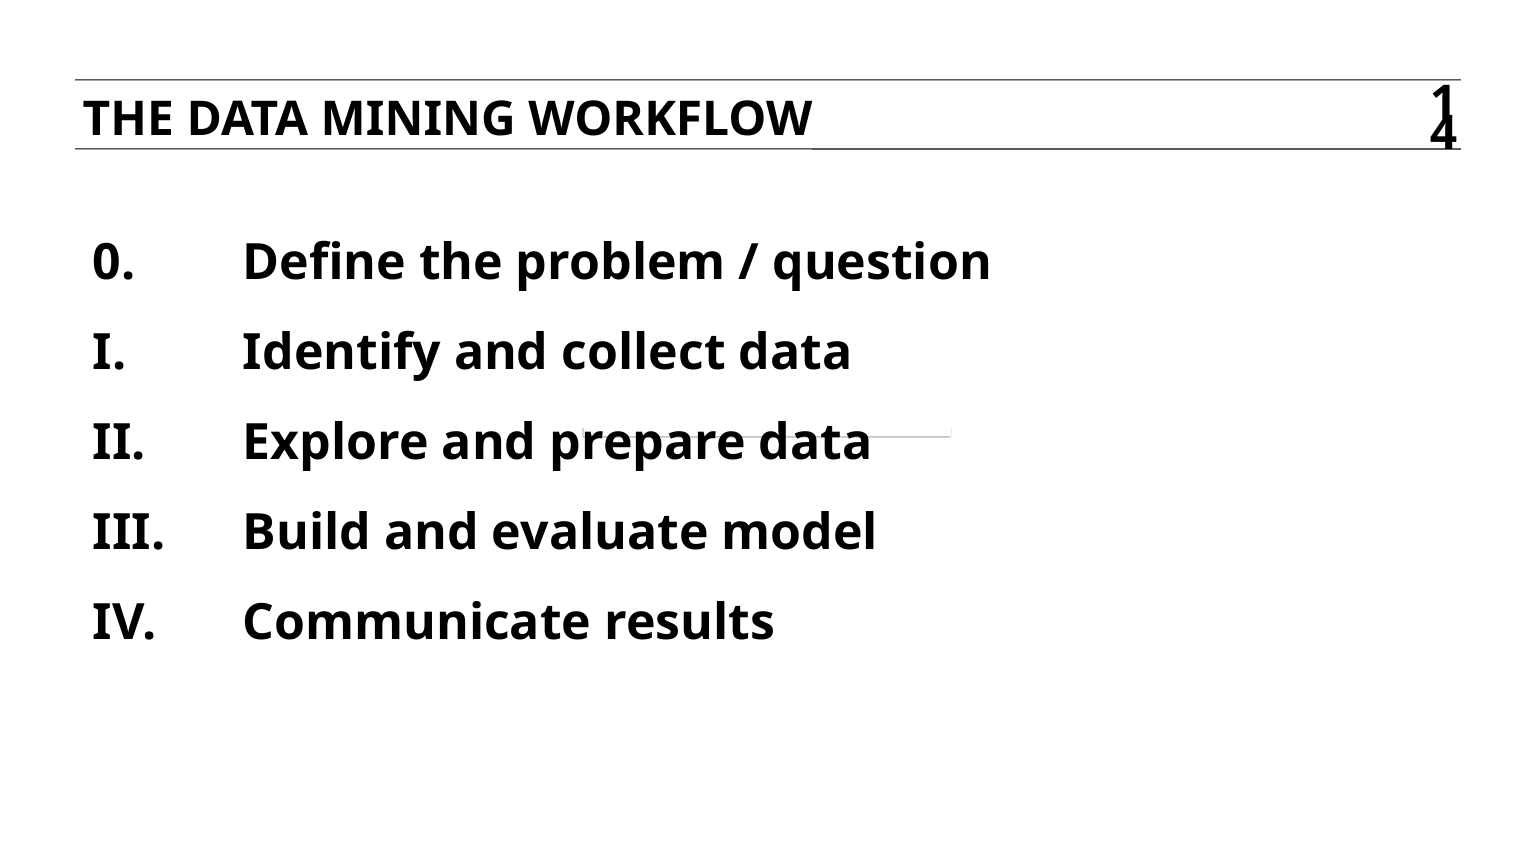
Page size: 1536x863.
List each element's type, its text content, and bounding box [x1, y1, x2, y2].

slide_number 14 [1419, 86, 1461, 138]
list The data MINING WORKFLOW [67, 86, 1118, 137]
picture [576, 424, 957, 438]
subtitle [67, 193, 1131, 782]
text_box 0. Define the problem / question I. Identify and collect data II. Explore and prepare data III. Build and evaluate model IV. Communicate results [92, 193, 1433, 707]
